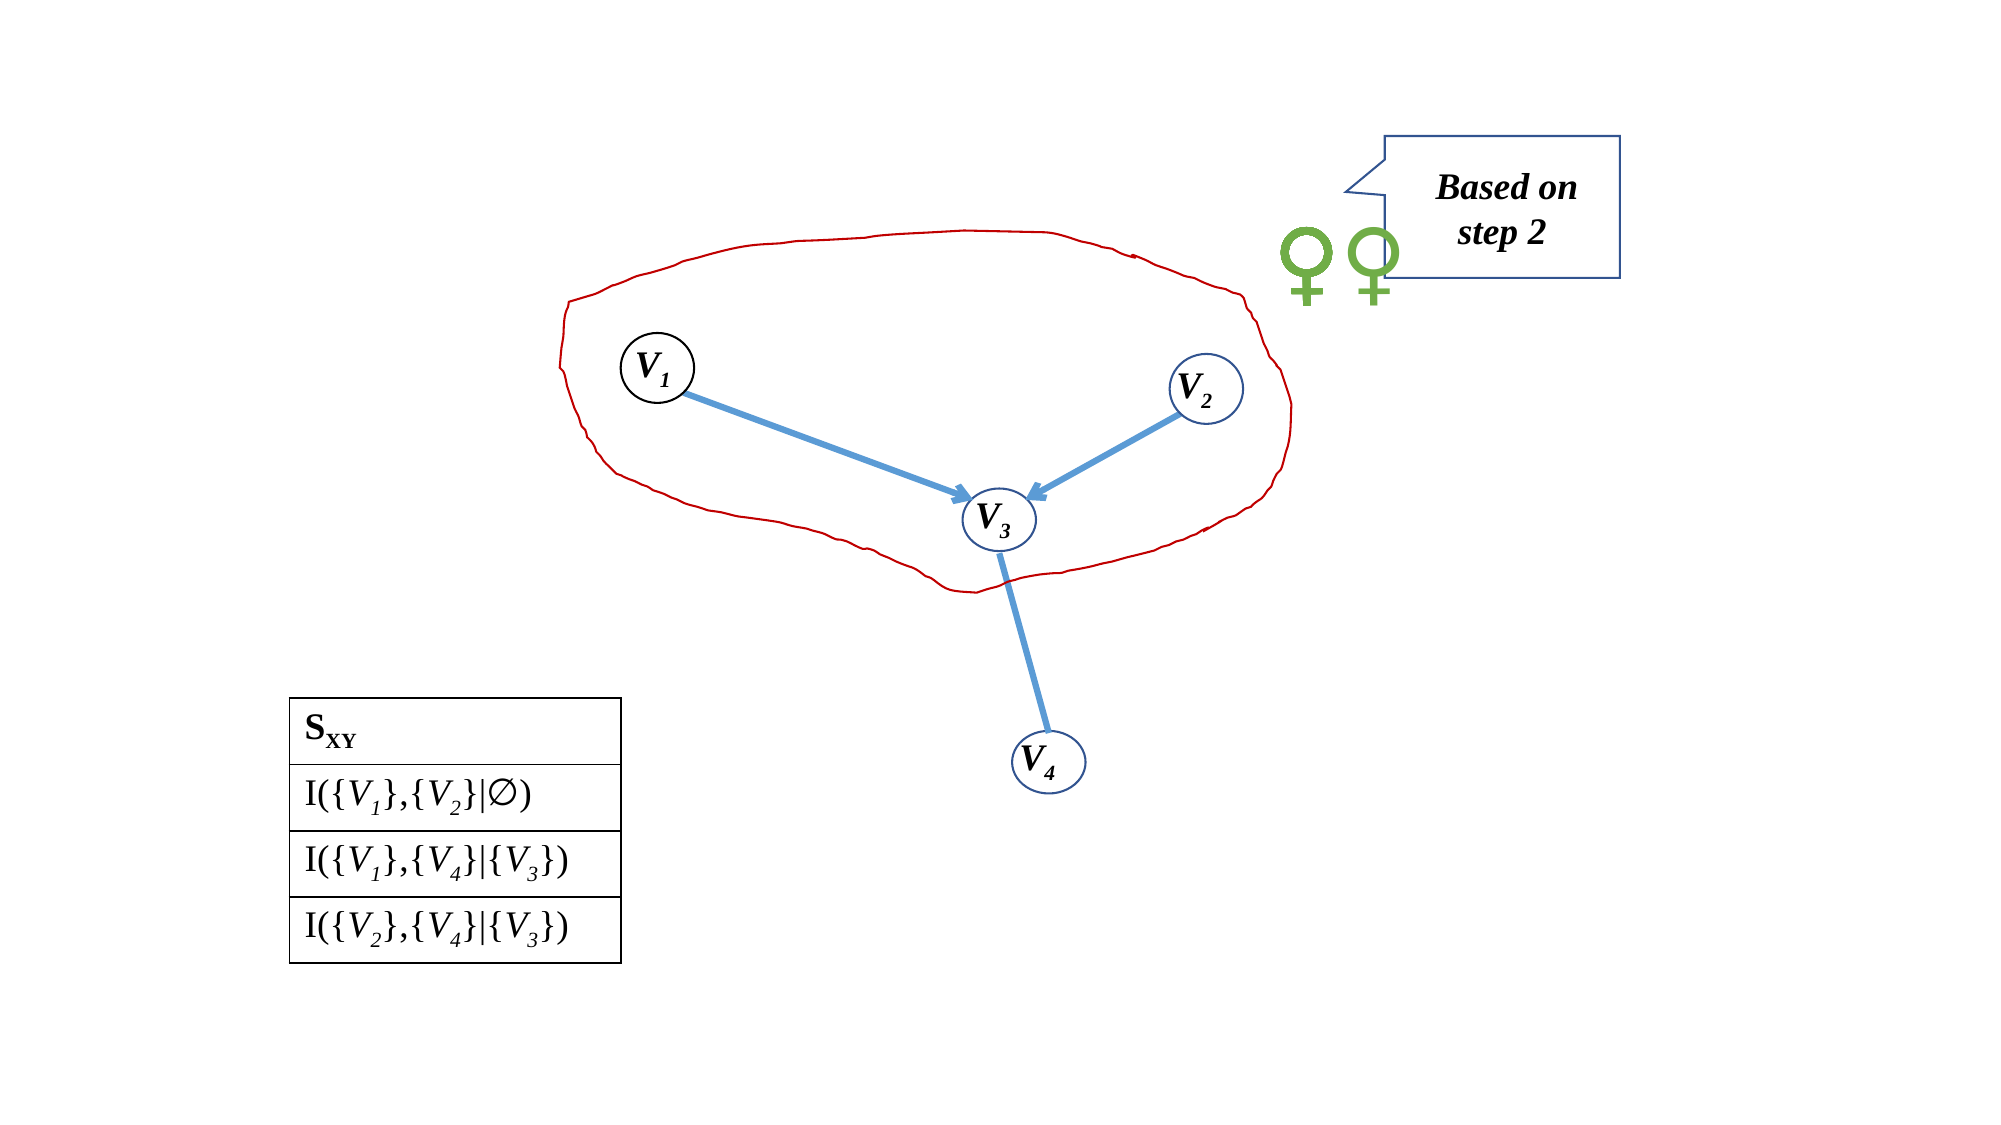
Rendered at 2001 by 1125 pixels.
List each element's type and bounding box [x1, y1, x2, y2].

text_box [558, 229, 1294, 847]
table_cell [290, 832, 620, 896]
table_cell [290, 898, 620, 962]
text_box [1258, 135, 1620, 278]
table_header [290, 699, 616, 764]
table_cell [290, 765, 616, 830]
